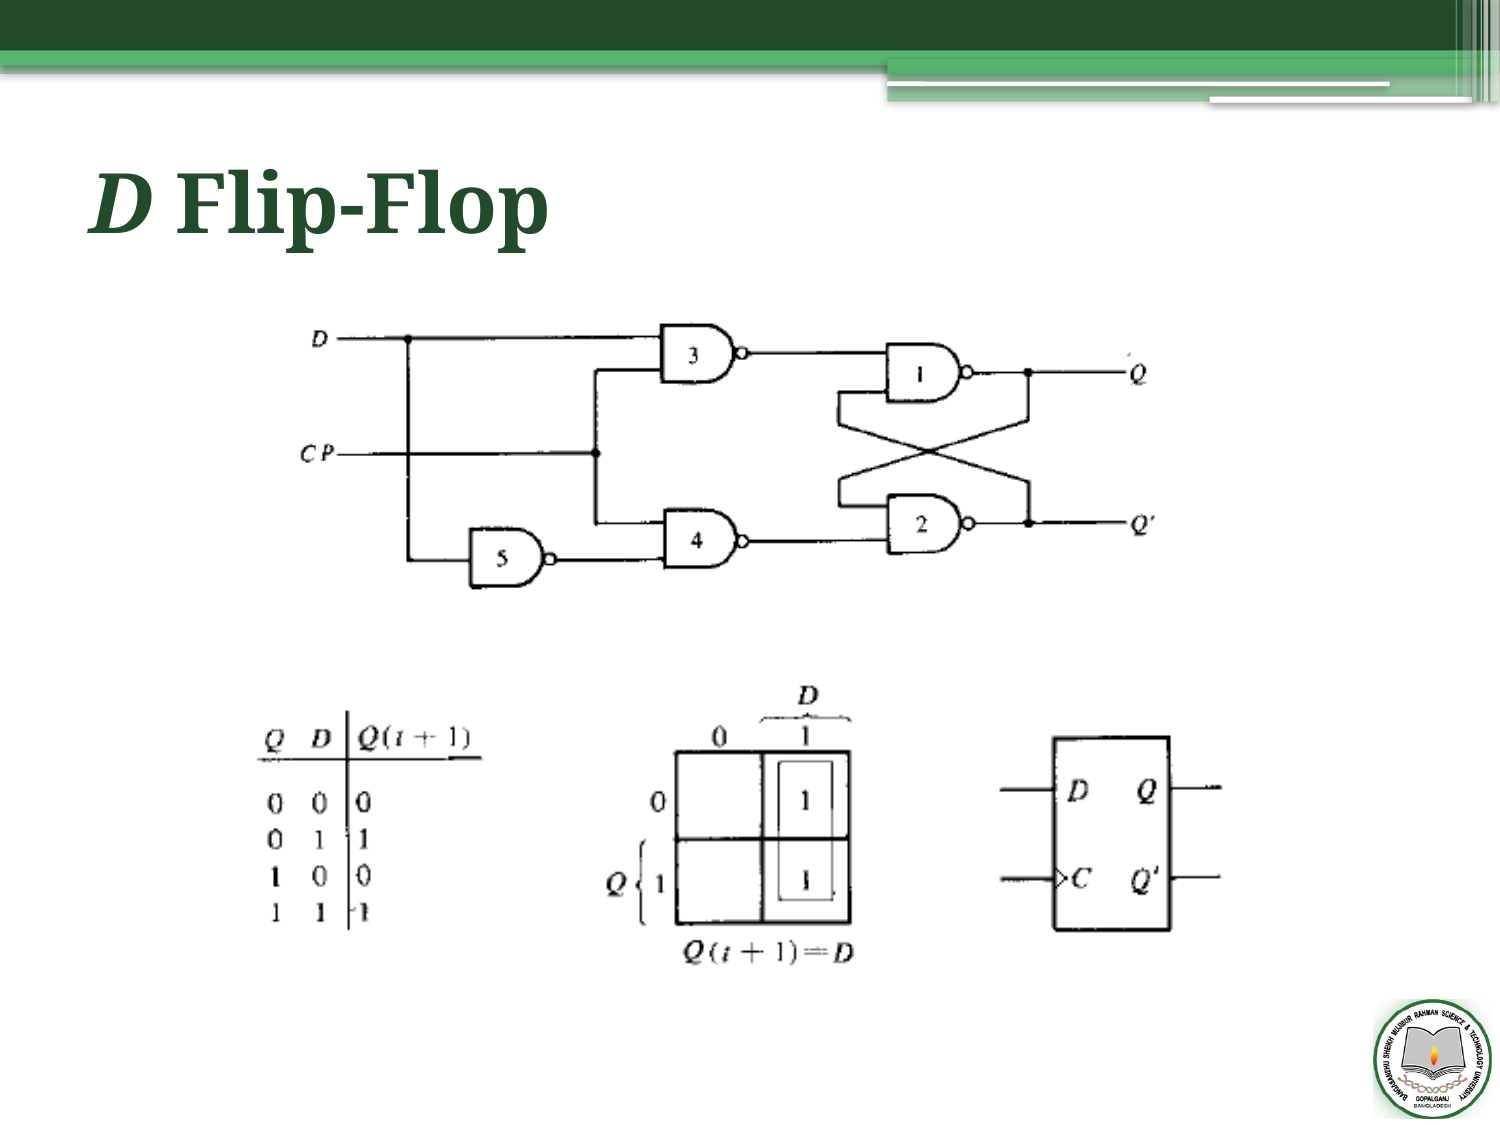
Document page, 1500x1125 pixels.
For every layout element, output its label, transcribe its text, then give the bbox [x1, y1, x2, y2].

picture [199, 674, 1311, 978]
title D Flip-Flop [75, 112, 1425, 288]
picture [1373, 999, 1492, 1119]
picture [287, 312, 1196, 612]
